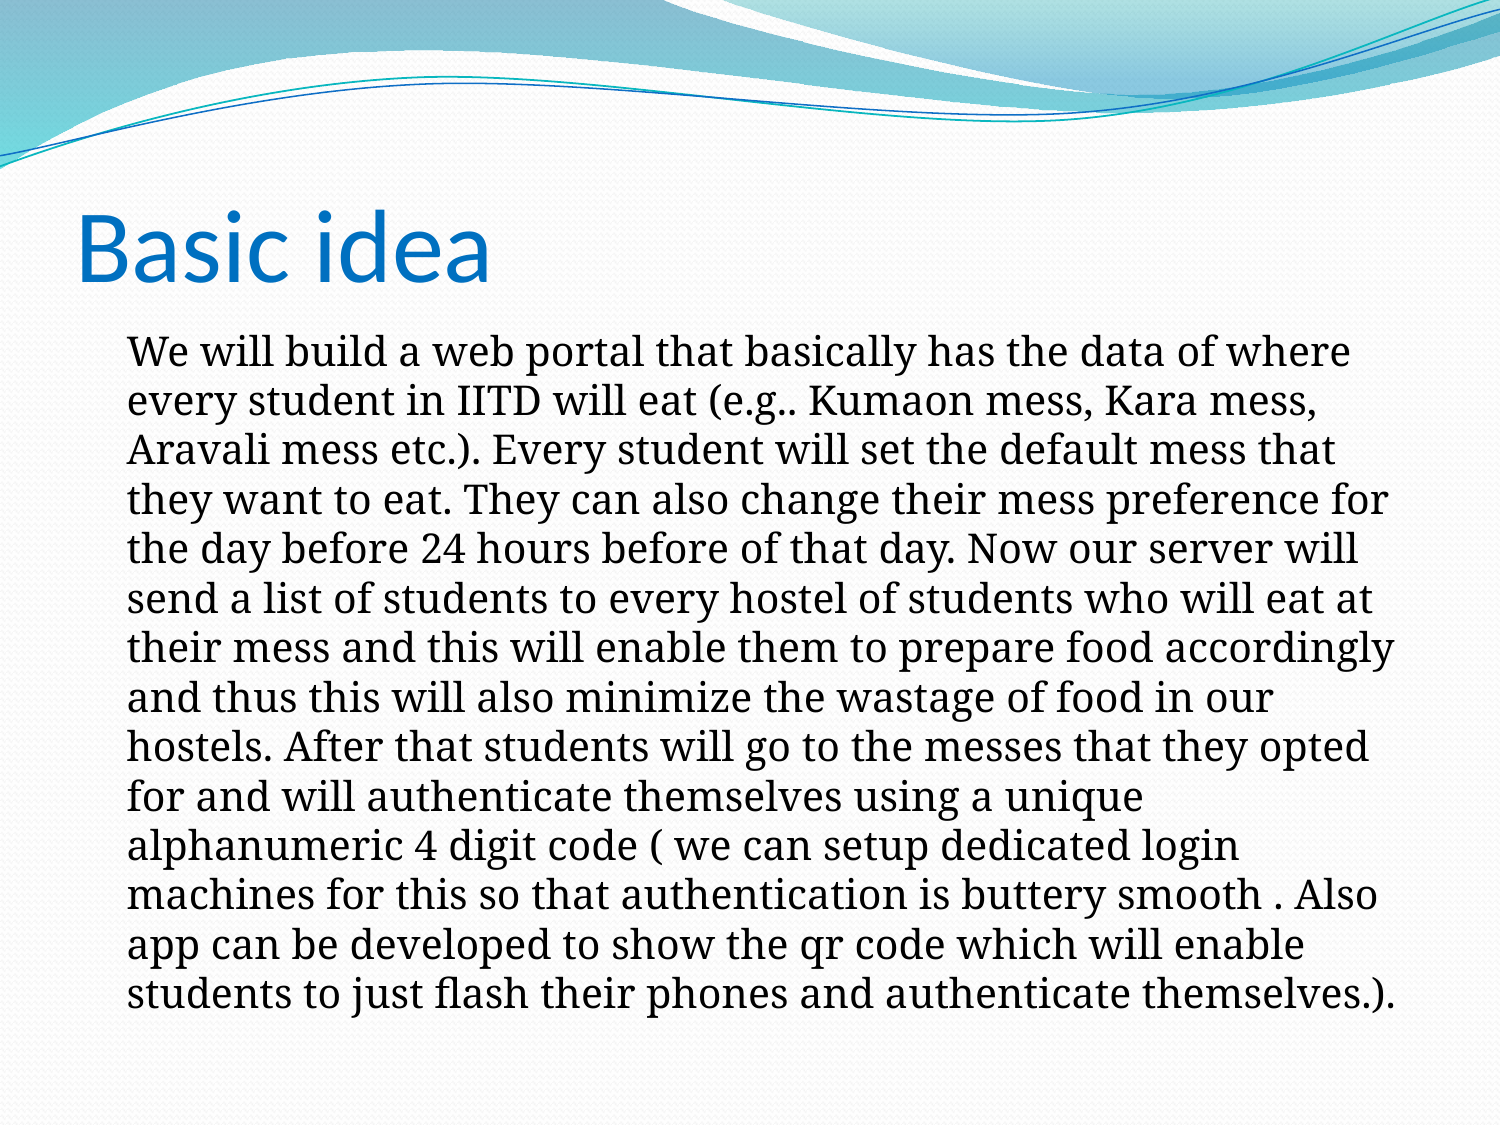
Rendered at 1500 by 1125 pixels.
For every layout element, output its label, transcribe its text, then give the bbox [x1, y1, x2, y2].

list We will build a web portal that basically has the data of where every student in IITD will eat (e.g.. Kumaon mess, Kara mess, Aravali mess etc.). Every student will set the default mess that they want to eat. They can also change their mess preference for the day before 24 hours before of that day. Now our server will send a list of students to every hostel of students who will eat at their mess and this will enable them to prepare food accordingly and thus this will also minimize the wastage of food in our hostels. After that students will go to the messes that they opted for and will authenticate themselves using a unique alphanumeric 4 digit code ( we can setup dedicated login machines for this so that authentication is buttery smooth . Also app can be developed to show the qr code which will enable students to just flash their phones and authenticate themselves.). [75, 317, 1425, 1038]
title Basic idea [75, 115, 1425, 303]
